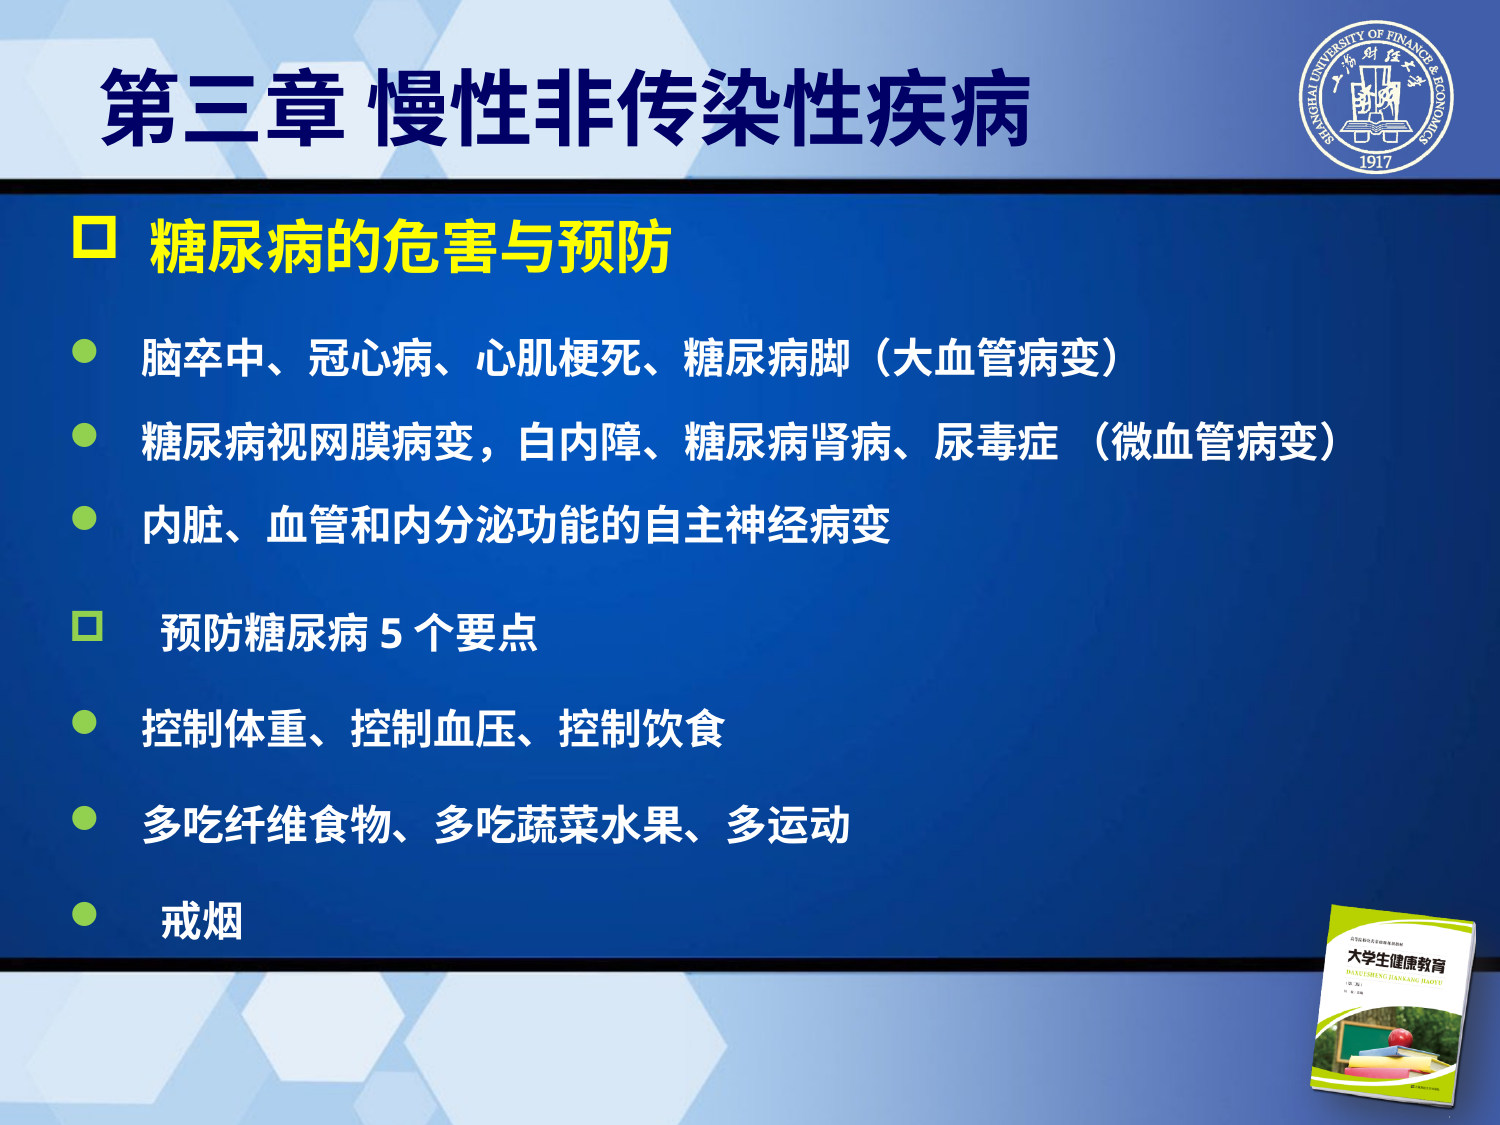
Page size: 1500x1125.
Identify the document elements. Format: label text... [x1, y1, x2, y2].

text_box 第三章 慢性非传染性疾病 [83, 0, 1352, 213]
list 脑卒中、冠心病、心肌梗死、糖尿病脚（大血管病变） 糖尿病视网膜病变，白内障、糖尿病肾病、尿毒症 （微血管病变） 内脏、血管和内分泌功能的自主神经病变 预防糖尿病5个要点 控制体重、控制血压、控制饮食 多吃纤维食物、多吃蔬菜水果、多运动 戒烟 [53, 303, 1447, 1069]
picture [0, 0, 1500, 1125]
text_box 糖尿病的危害与预防 [53, 202, 942, 288]
